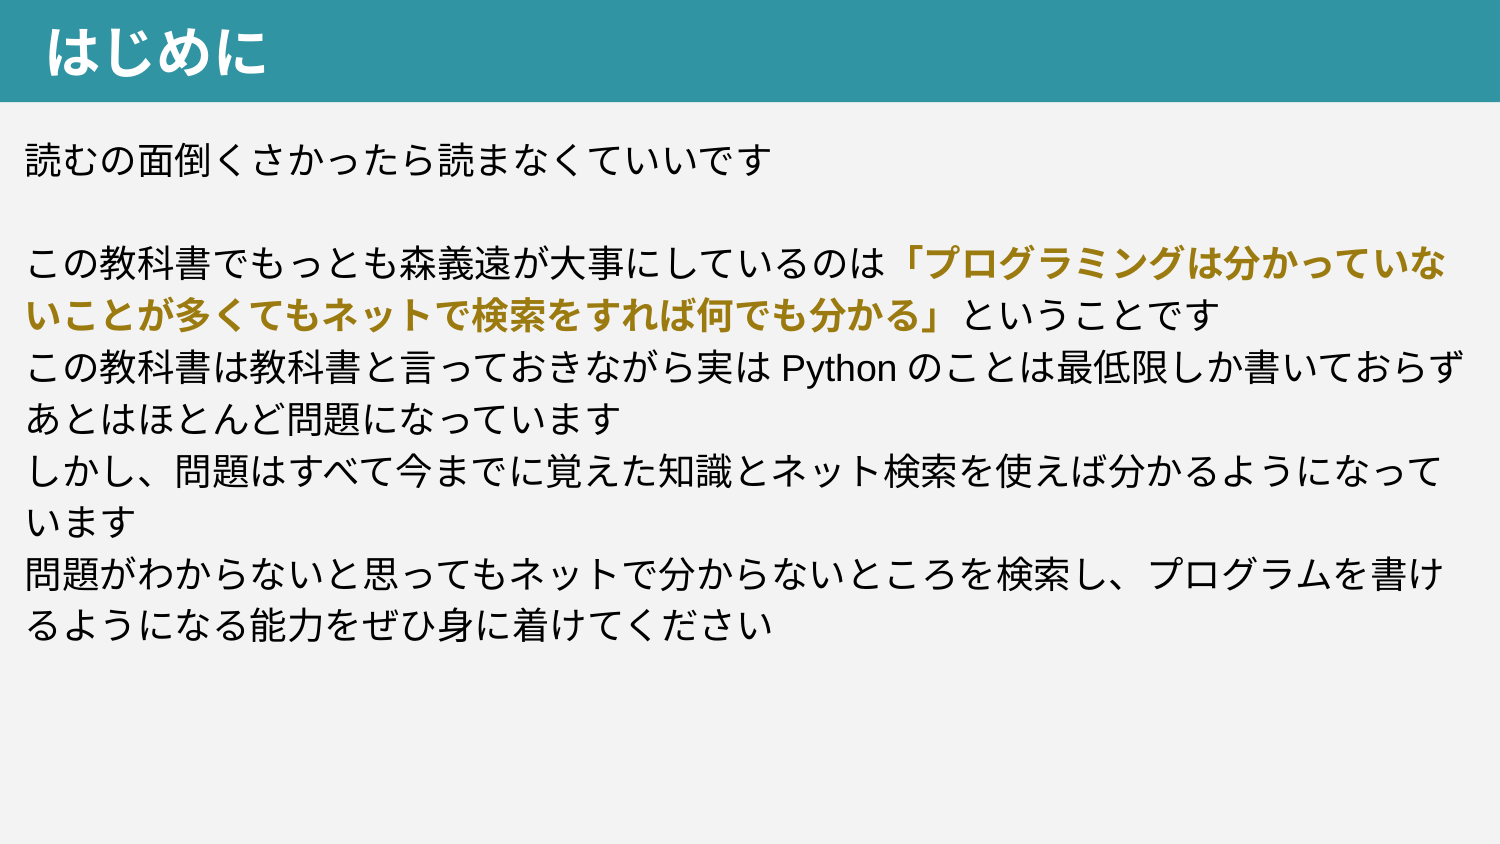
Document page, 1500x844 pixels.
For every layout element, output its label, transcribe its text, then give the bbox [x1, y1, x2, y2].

text_box 読むの面倒くさかったら読まなくていいです この教科書でもっとも森義遠が大事にしているのは「プログラミングは分かっていないことが多くてもネットで検索をすれば何でも分かる」ということです この教科書は教科書と言っておきながら実はPythonのことは最低限しか書いておらずあとはほとんど問題になっています しかし、問題はすべて今までに覚えた知識とネット検索を使えば分かるようになっています 問題がわからないと思ってもネットで分からないところを検索し、プログラムを書けるようになる能力をぜひ身に着けてください [9, 115, 1487, 663]
text_box はじめに [0, 0, 1500, 103]
